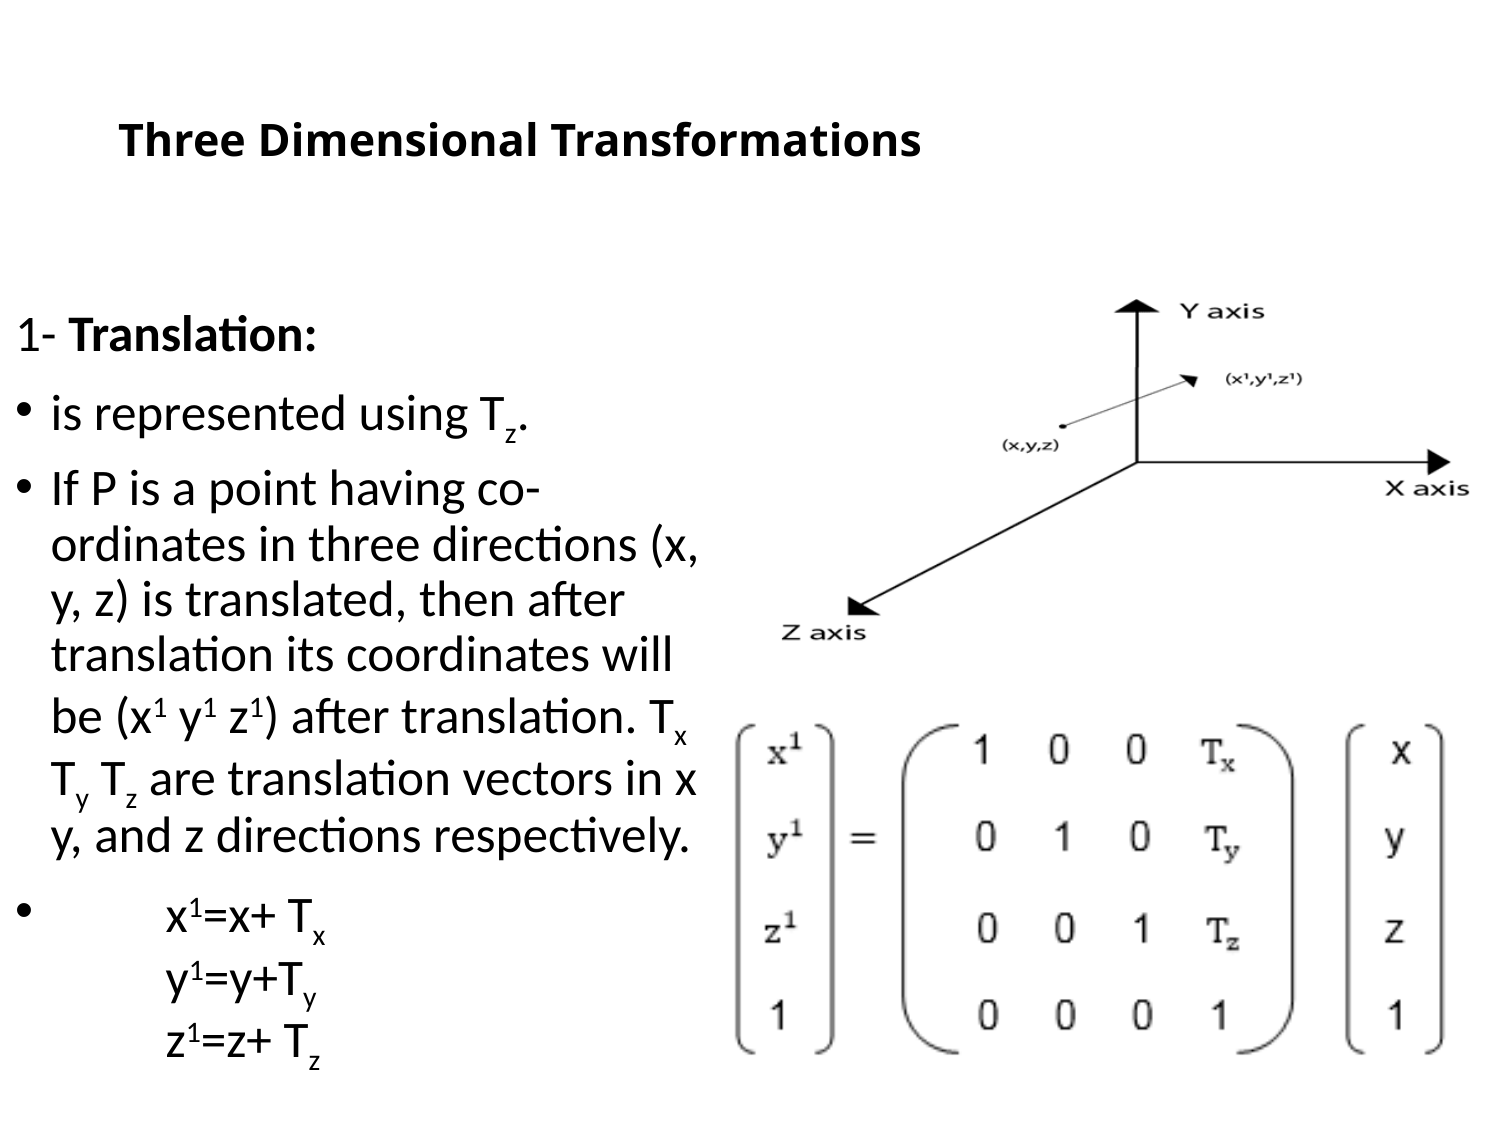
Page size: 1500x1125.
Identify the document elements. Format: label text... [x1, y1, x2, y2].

picture [781, 299, 1471, 645]
picture [699, 710, 1453, 1065]
title Three Dimensional Transformations [103, 59, 1397, 278]
list 1- Translation: is represented using Tz. If P is a point having co-ordinates in three directions (x, y, z) is translated, then after translation its coordinates will be (x1 y1 z1) after translation. Tx Ty Tz are translation vectors in x, y, and z directions respectively. x1=x+ Tx y1=y+Ty z1=z+ Tz [0, 299, 731, 1093]
